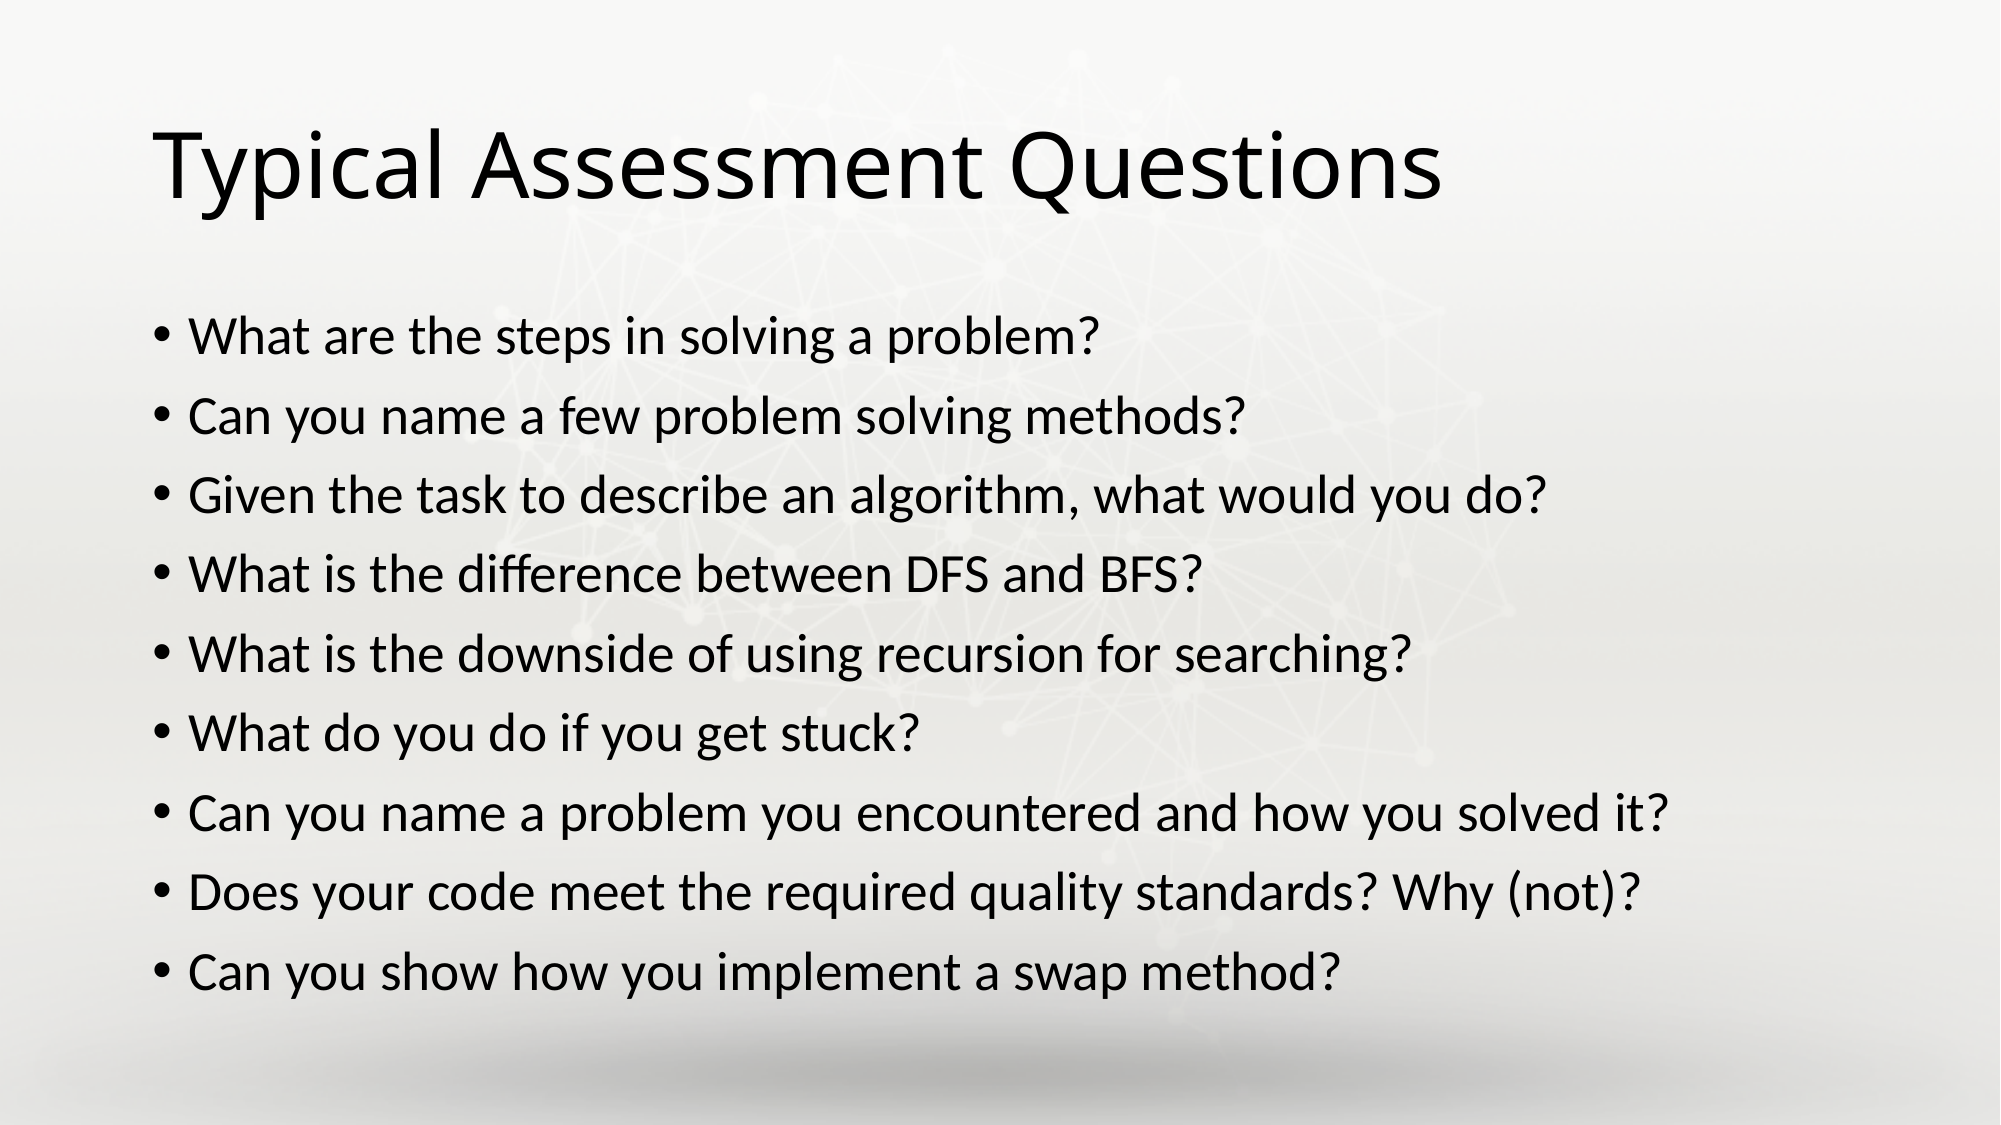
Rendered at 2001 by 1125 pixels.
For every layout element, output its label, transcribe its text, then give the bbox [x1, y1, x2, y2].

title Typical Assessment Questions [137, 59, 1863, 278]
list What are the steps in solving a problem? Can you name a few problem solving methods? Given the task to describe an algorithm, what would you do? What is the difference between DFS and BFS? What is the downside of using recursion for searching? What do you do if you get stuck? Can you name a problem you encountered and how you solved it? Does your code meet the required quality standards? Why (not)? Can you show how you implement a swap method? [137, 299, 1863, 1014]
